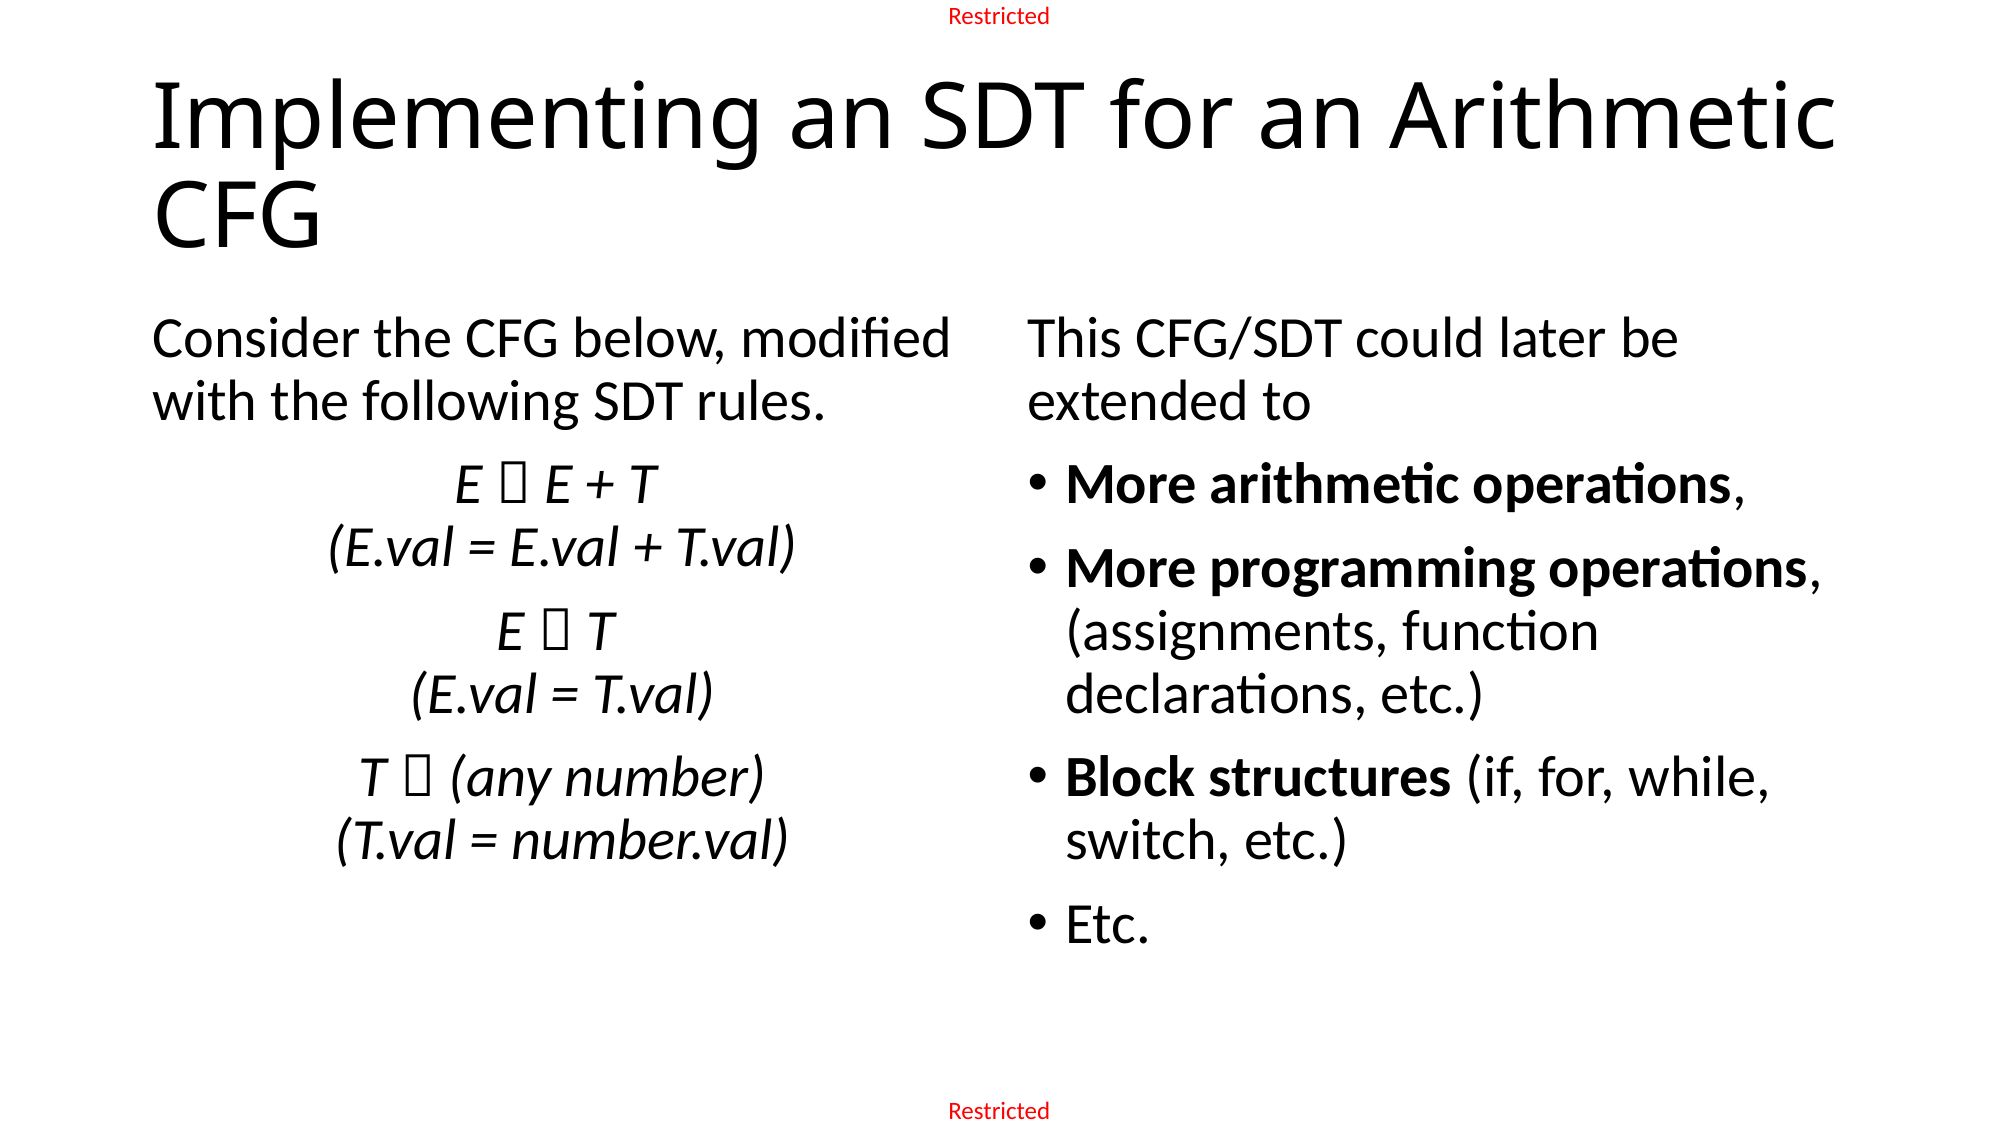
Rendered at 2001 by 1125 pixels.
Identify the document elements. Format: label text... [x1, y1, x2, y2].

list Consider the CFG below, modified with the following SDT rules. E  E + T (E.val = E.val + T.val) E  T (E.val = T.val) T  (any number) (T.val = number.val) [137, 299, 988, 1125]
list This CFG/SDT could later be extended to More arithmetic operations, More programming operations, (assignments, function declarations, etc.) Block structures (if, for, while, switch, etc.) Etc. [1012, 299, 1863, 1125]
title Implementing an SDT for an Arithmetic CFG [137, 59, 1863, 278]
